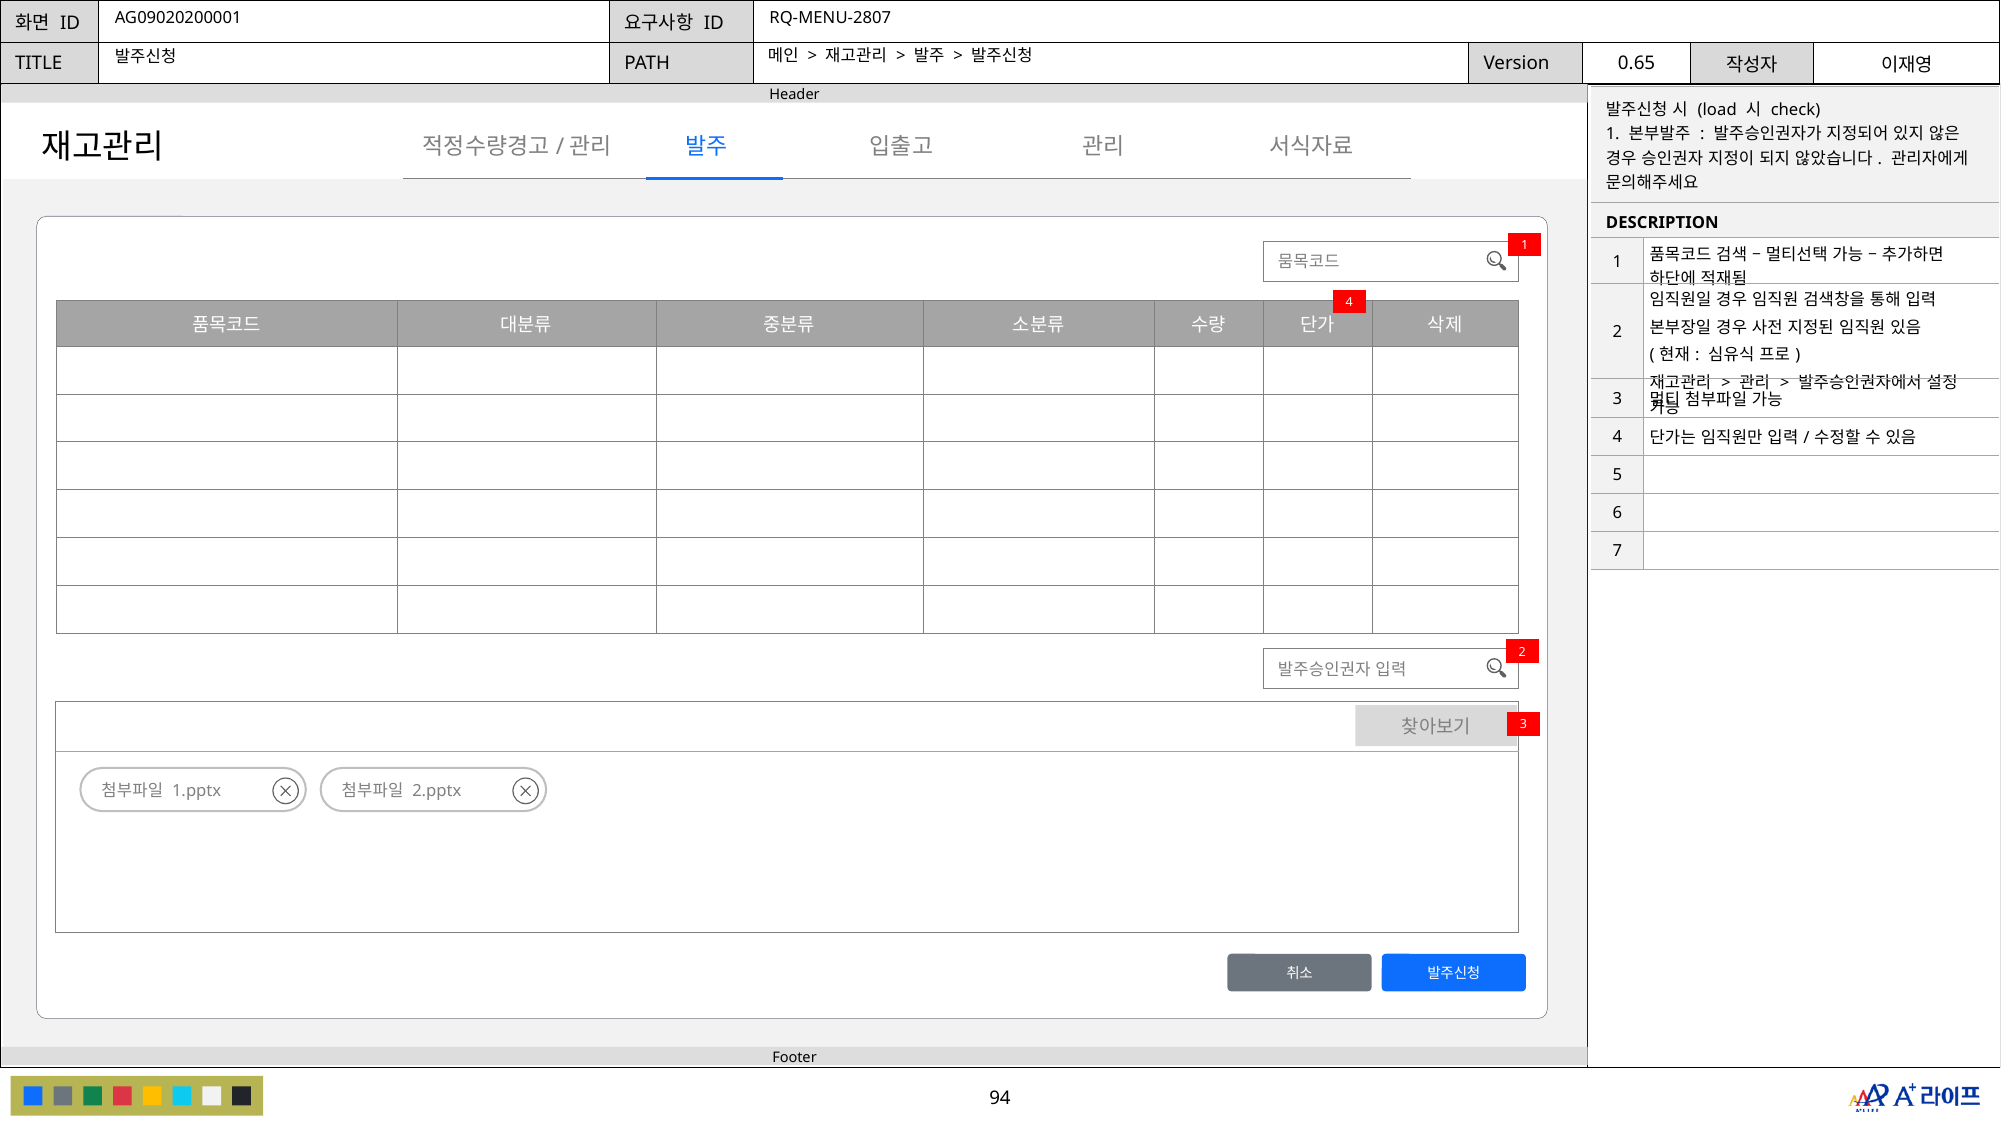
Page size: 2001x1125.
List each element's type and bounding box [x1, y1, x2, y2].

table_cell [57, 442, 397, 489]
table_cell [924, 442, 1154, 489]
table_cell [657, 347, 923, 394]
table_cell [1155, 442, 1263, 489]
table_cell [1644, 418, 1999, 455]
table_cell [1264, 395, 1372, 441]
table_cell [57, 395, 397, 441]
table_cell [1591, 418, 1643, 455]
text_box [1067, 123, 1140, 167]
table_cell [1591, 494, 1643, 531]
table_cell [398, 538, 656, 585]
text_box [1254, 124, 1369, 167]
table_cell [657, 538, 923, 585]
text_box [670, 123, 743, 167]
table_header [57, 301, 397, 346]
table_cell [1264, 442, 1372, 489]
text_box [35, 215, 1549, 1020]
table_header [1155, 301, 1263, 346]
table_cell [398, 395, 656, 441]
table_cell [1591, 203, 1999, 237]
table_cell [398, 586, 656, 633]
table_cell [1155, 538, 1263, 585]
table_cell [1264, 347, 1372, 394]
table_cell [1644, 284, 1999, 378]
table_header [1591, 87, 1999, 202]
table_cell [924, 347, 1154, 394]
list [753, 39, 1465, 75]
table_cell [1264, 538, 1372, 585]
table_cell [657, 442, 923, 489]
table_cell [1373, 490, 1518, 537]
table_cell [924, 490, 1154, 537]
table_cell [57, 538, 397, 585]
table_cell [657, 586, 923, 633]
table_header [924, 301, 1154, 346]
table_cell [57, 347, 397, 394]
text_box [408, 124, 627, 167]
table_cell [1155, 347, 1263, 394]
table_cell [1591, 532, 1643, 569]
table_header [1373, 301, 1518, 346]
table_cell [657, 490, 923, 537]
table_cell [924, 538, 1154, 585]
table_cell [1644, 532, 1999, 569]
table_cell [1155, 395, 1263, 441]
table_cell [398, 490, 656, 537]
table_cell [1373, 538, 1518, 585]
picture [1848, 1083, 1980, 1112]
table_cell [57, 490, 397, 537]
text_box [855, 124, 949, 167]
text_box [26, 117, 179, 172]
list [99, 1, 610, 37]
table_cell [1644, 238, 1999, 283]
table_cell [1644, 494, 1999, 531]
table_cell [398, 442, 656, 489]
table_cell [924, 395, 1154, 441]
table_header [657, 301, 923, 346]
table_cell [1591, 456, 1643, 493]
table_header [1264, 301, 1372, 346]
table_cell [657, 395, 923, 441]
table_cell [1373, 395, 1518, 441]
table_cell [924, 586, 1154, 633]
table_header [398, 301, 656, 346]
table_cell [398, 347, 656, 394]
table_cell [57, 586, 397, 633]
table_cell [1644, 379, 1999, 417]
table_cell [1373, 586, 1518, 633]
table_cell [1373, 442, 1518, 489]
table_cell [1591, 238, 1643, 283]
table_cell [1591, 379, 1643, 417]
table_cell [1373, 347, 1518, 394]
table_cell [1155, 586, 1263, 633]
table_cell [1264, 586, 1372, 633]
list [99, 41, 607, 72]
table_cell [1591, 284, 1643, 378]
table_cell [1264, 490, 1372, 537]
list [754, 1, 1999, 37]
table_cell [1644, 456, 1999, 493]
table_cell [1155, 490, 1263, 537]
